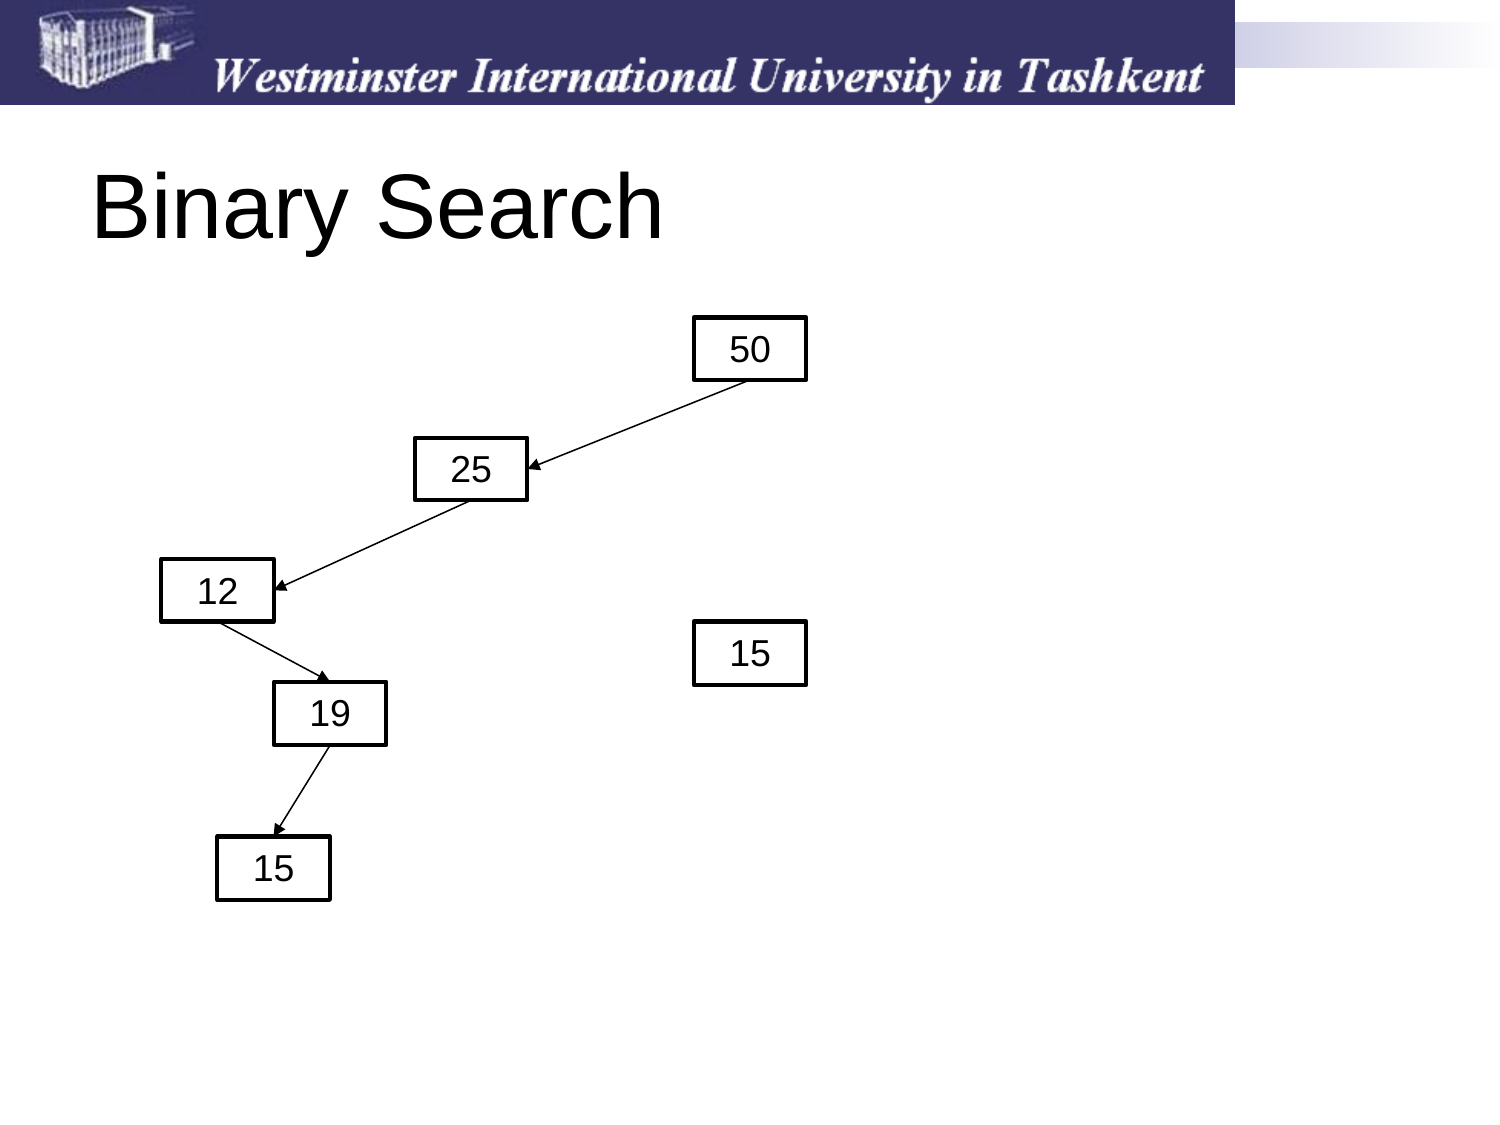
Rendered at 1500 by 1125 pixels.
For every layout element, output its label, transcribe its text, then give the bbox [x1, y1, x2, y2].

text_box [217, 633, 387, 746]
text_box 15 [692, 619, 808, 687]
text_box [414, 392, 751, 501]
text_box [161, 512, 472, 622]
text_box 50 [692, 315, 808, 382]
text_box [217, 757, 331, 901]
title Binary Search [75, 125, 1425, 279]
picture [0, 0, 1235, 105]
